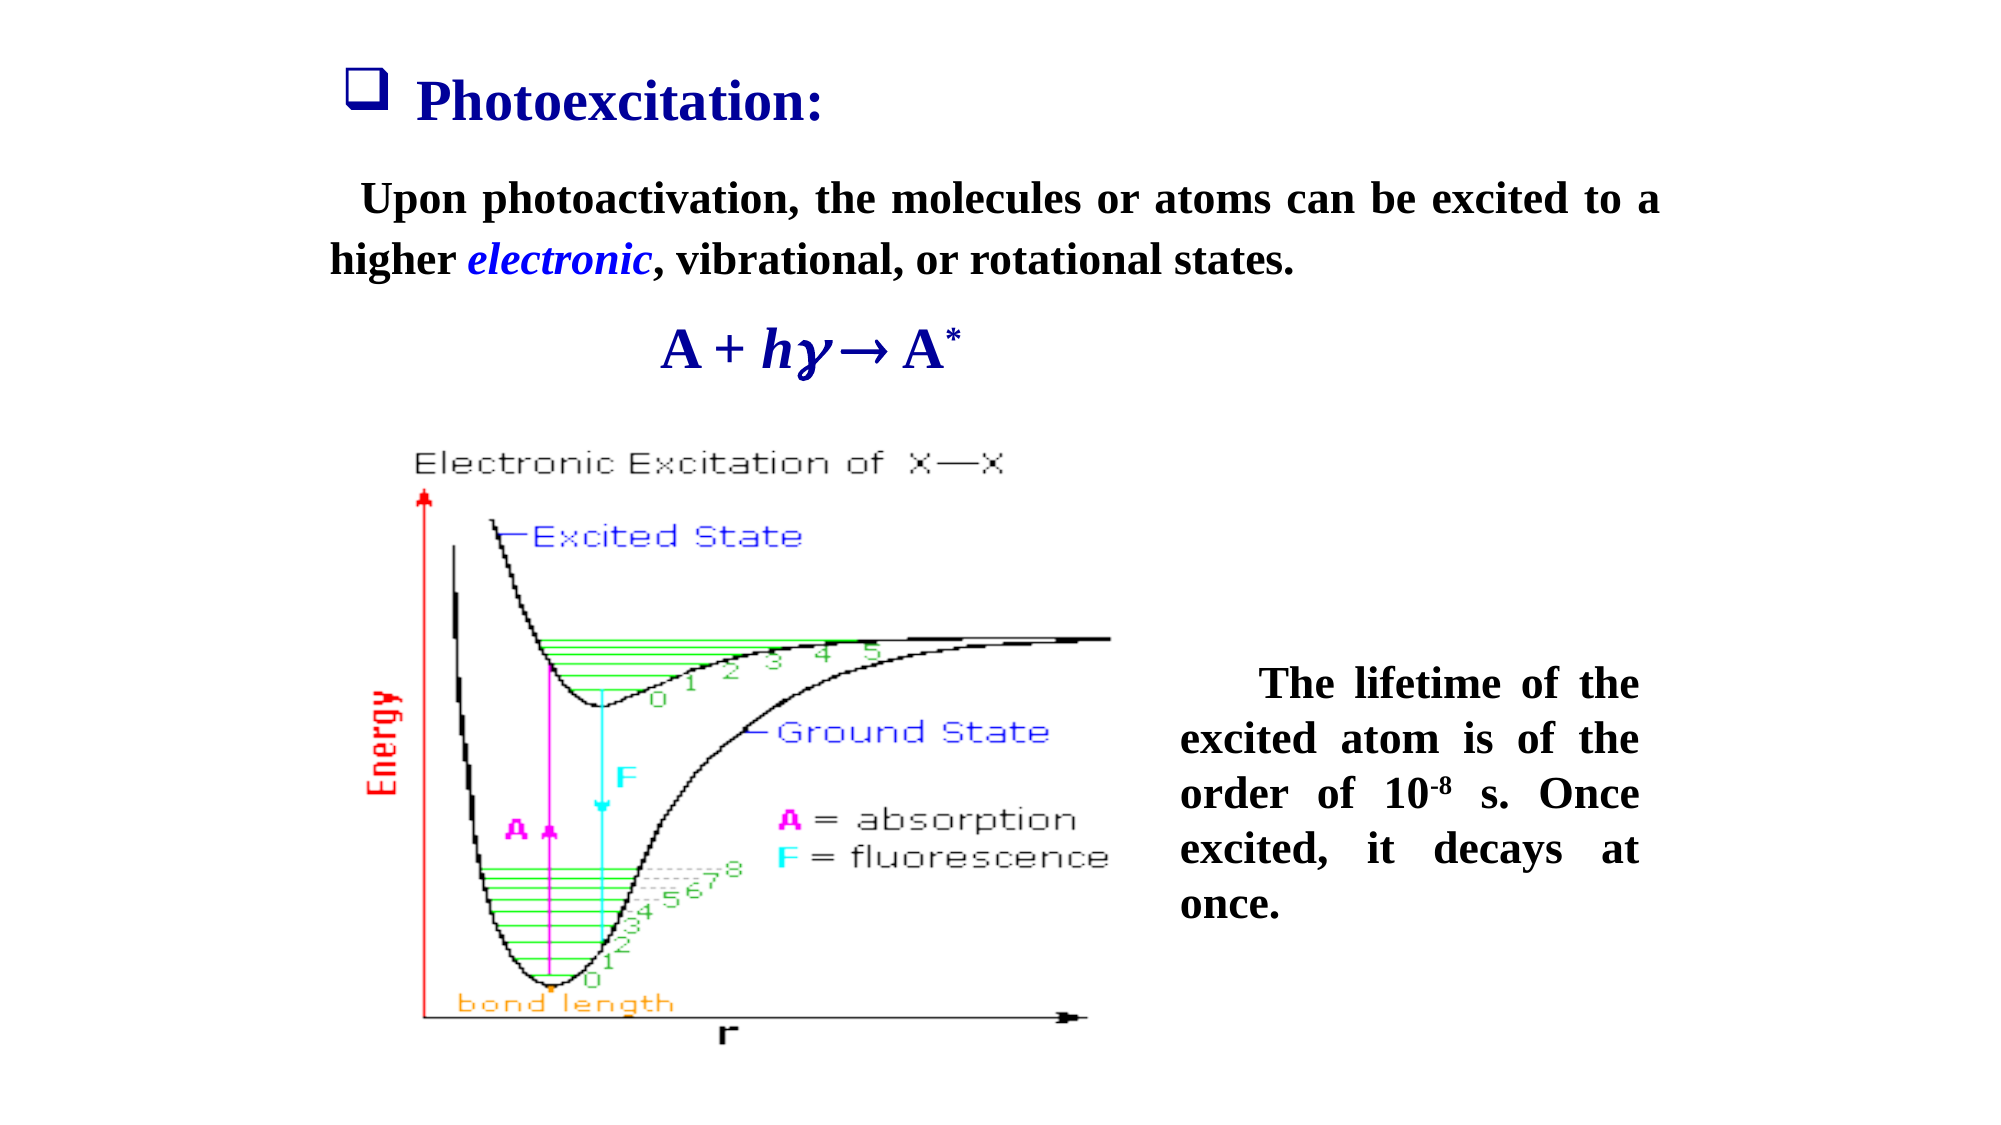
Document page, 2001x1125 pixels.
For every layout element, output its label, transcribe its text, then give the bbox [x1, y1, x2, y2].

text_box The lifetime of the excited atom is of the order of 10-8 s. Once excited, it decays at once. [1165, 645, 1655, 935]
text_box Photoexcitation: [326, 54, 859, 140]
text_box A + h  A* [645, 302, 1012, 388]
picture [338, 444, 1119, 1055]
text_box Upon photoactivation, the molecules or atoms can be excited to a higher electronic, vibrational, or rotational states. [314, 154, 1677, 291]
